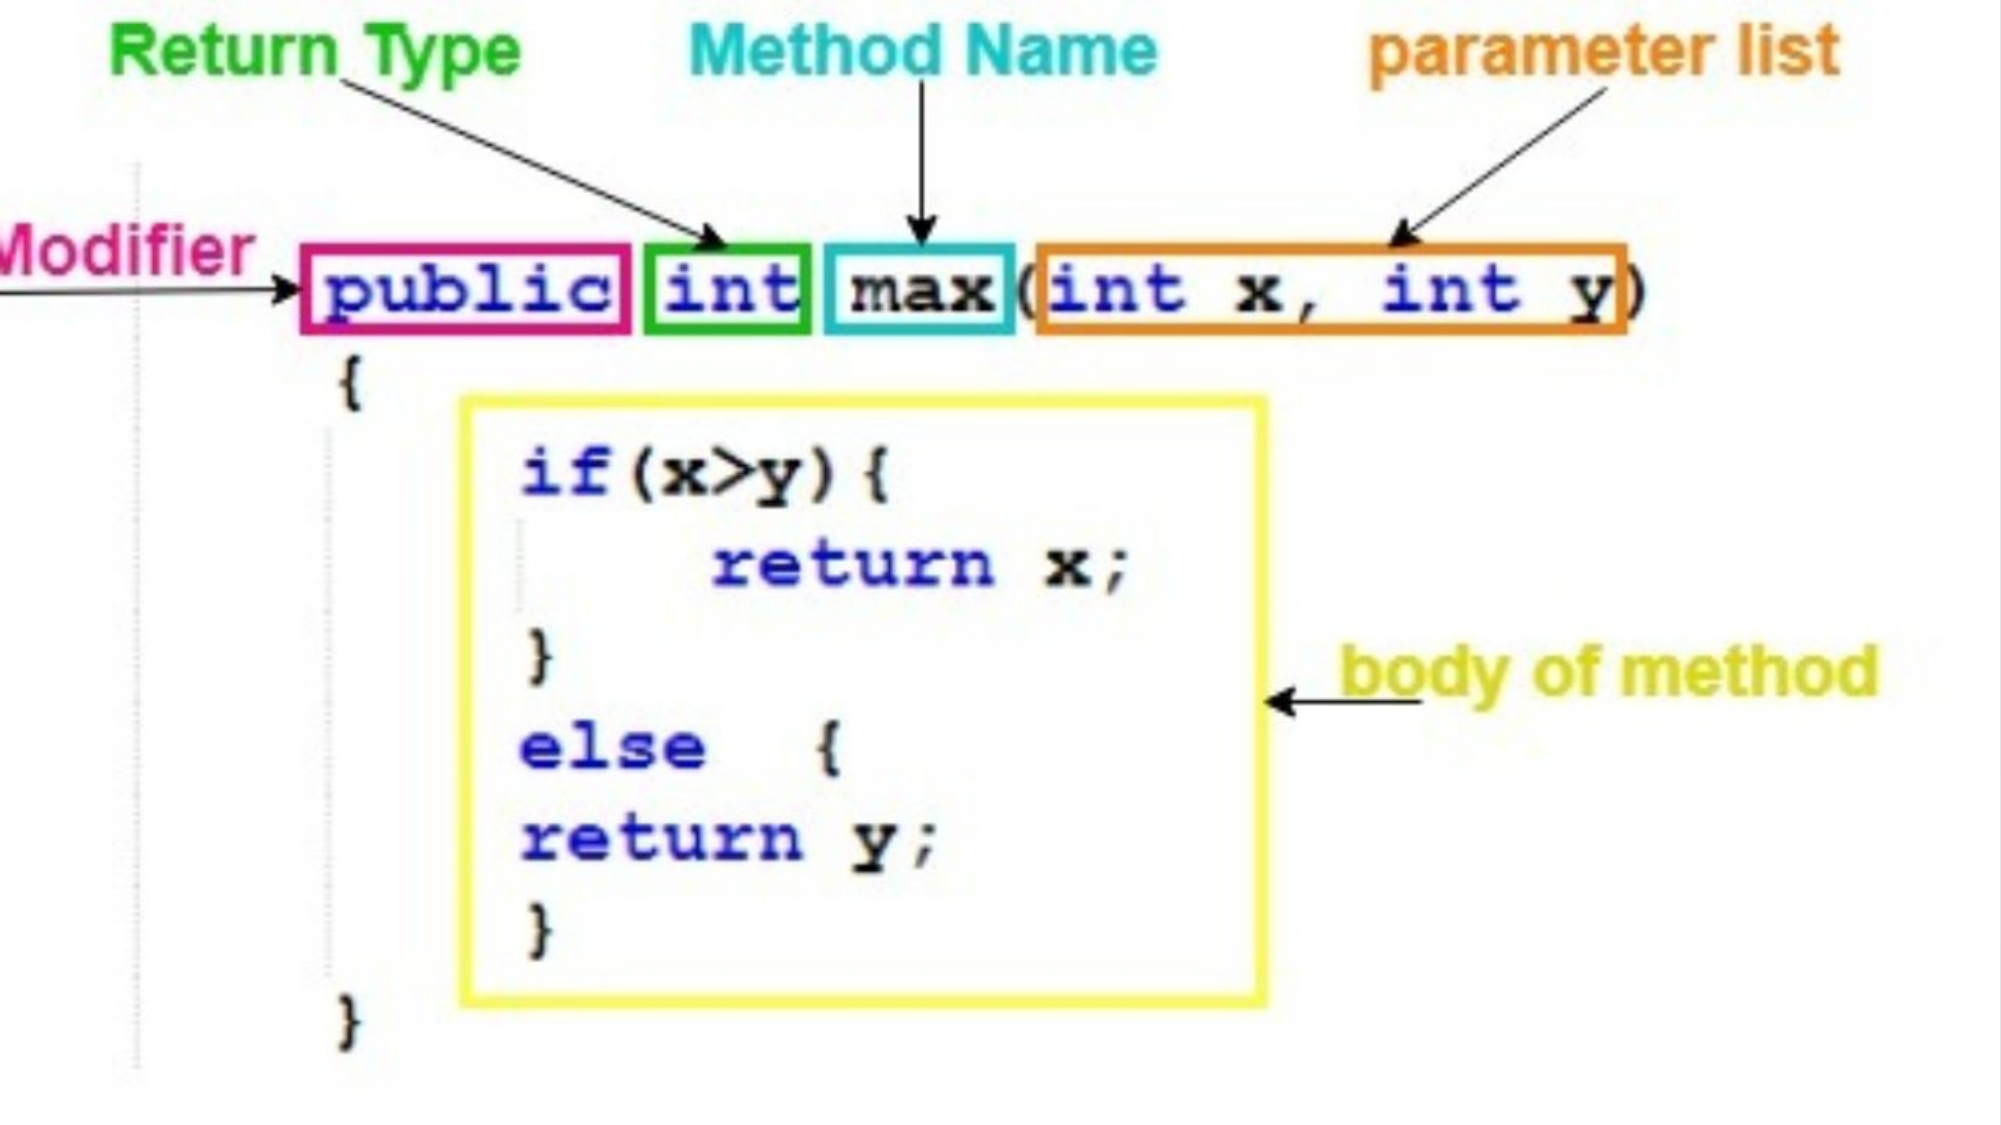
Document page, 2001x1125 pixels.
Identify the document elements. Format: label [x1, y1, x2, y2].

list [0, 0, 2000, 1125]
